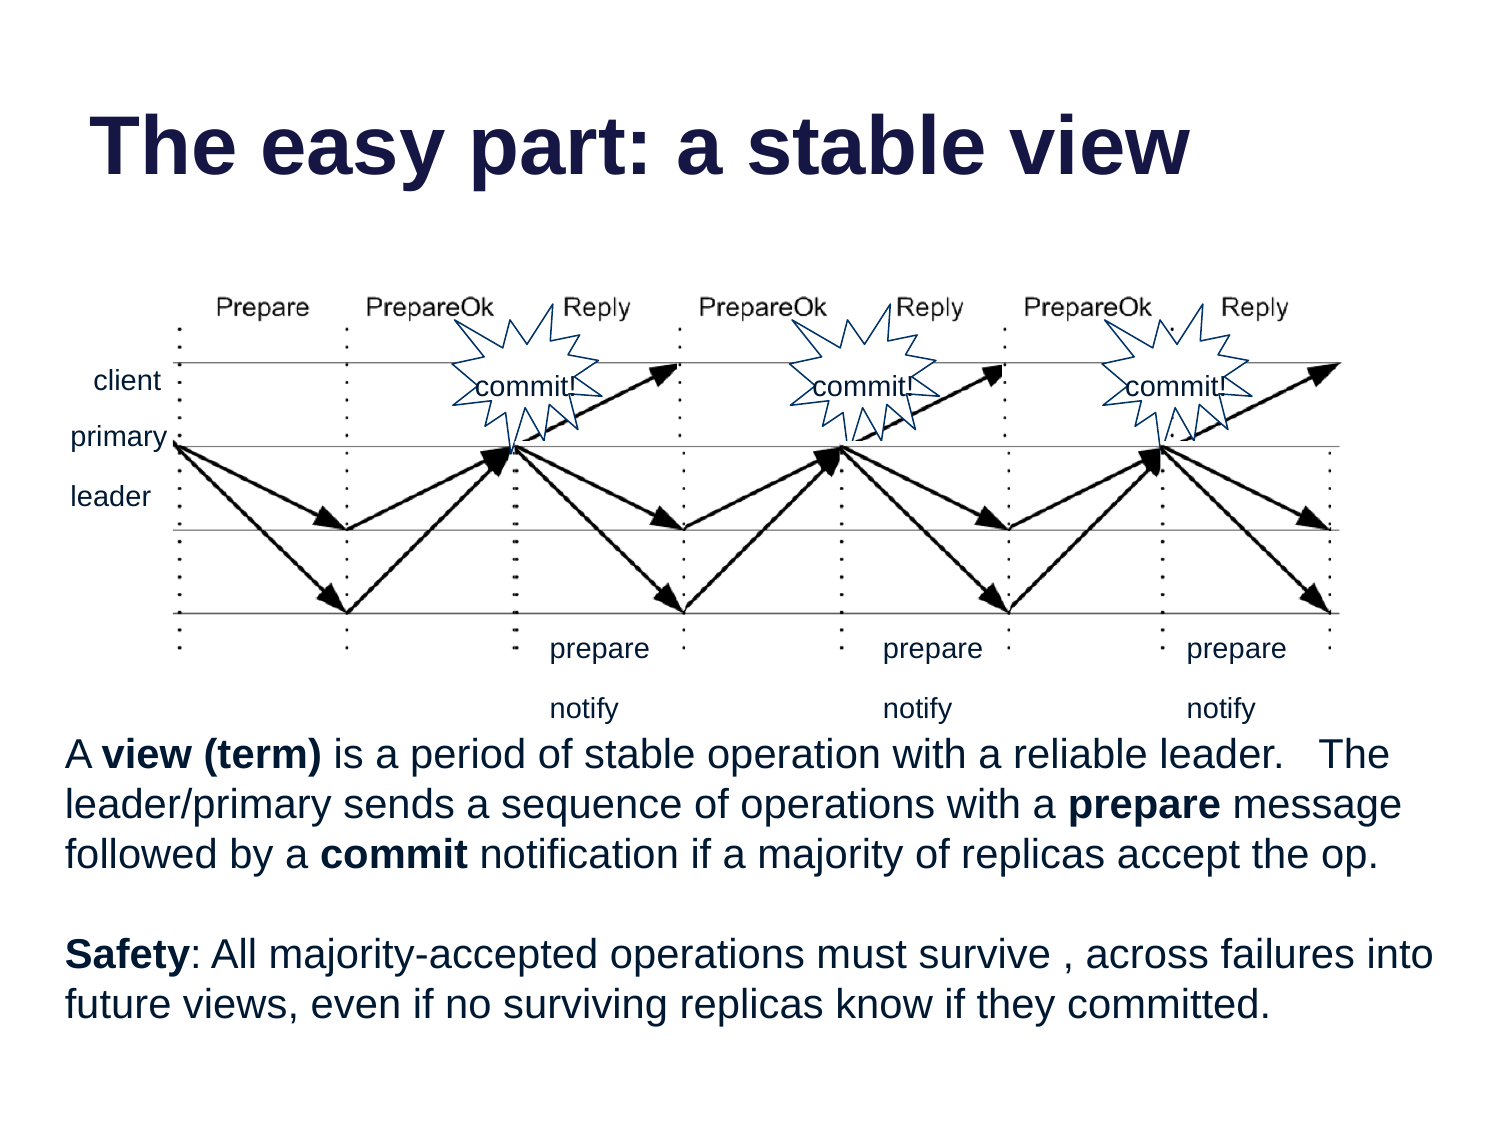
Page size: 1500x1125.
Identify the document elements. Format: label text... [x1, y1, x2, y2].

text_box prepare notify [534, 691, 666, 719]
text_box prepare notify [1171, 691, 1303, 719]
text_box prepare notify [868, 691, 999, 719]
text_box primary leader [55, 403, 167, 539]
picture [172, 278, 1413, 682]
text_box A view (term) is a period of stable operation with a reliable leader. The leader/primary sends a sequence of operations with a prepare message followed by a commit notification if a majority of replicas accept the op. Safety: All majority-accepted operations must survive , across failures into future views, even if no surviving replicas know if they committed. [49, 719, 1475, 1035]
text_box client [78, 348, 167, 403]
title The easy part: a stable view [75, 0, 1425, 200]
